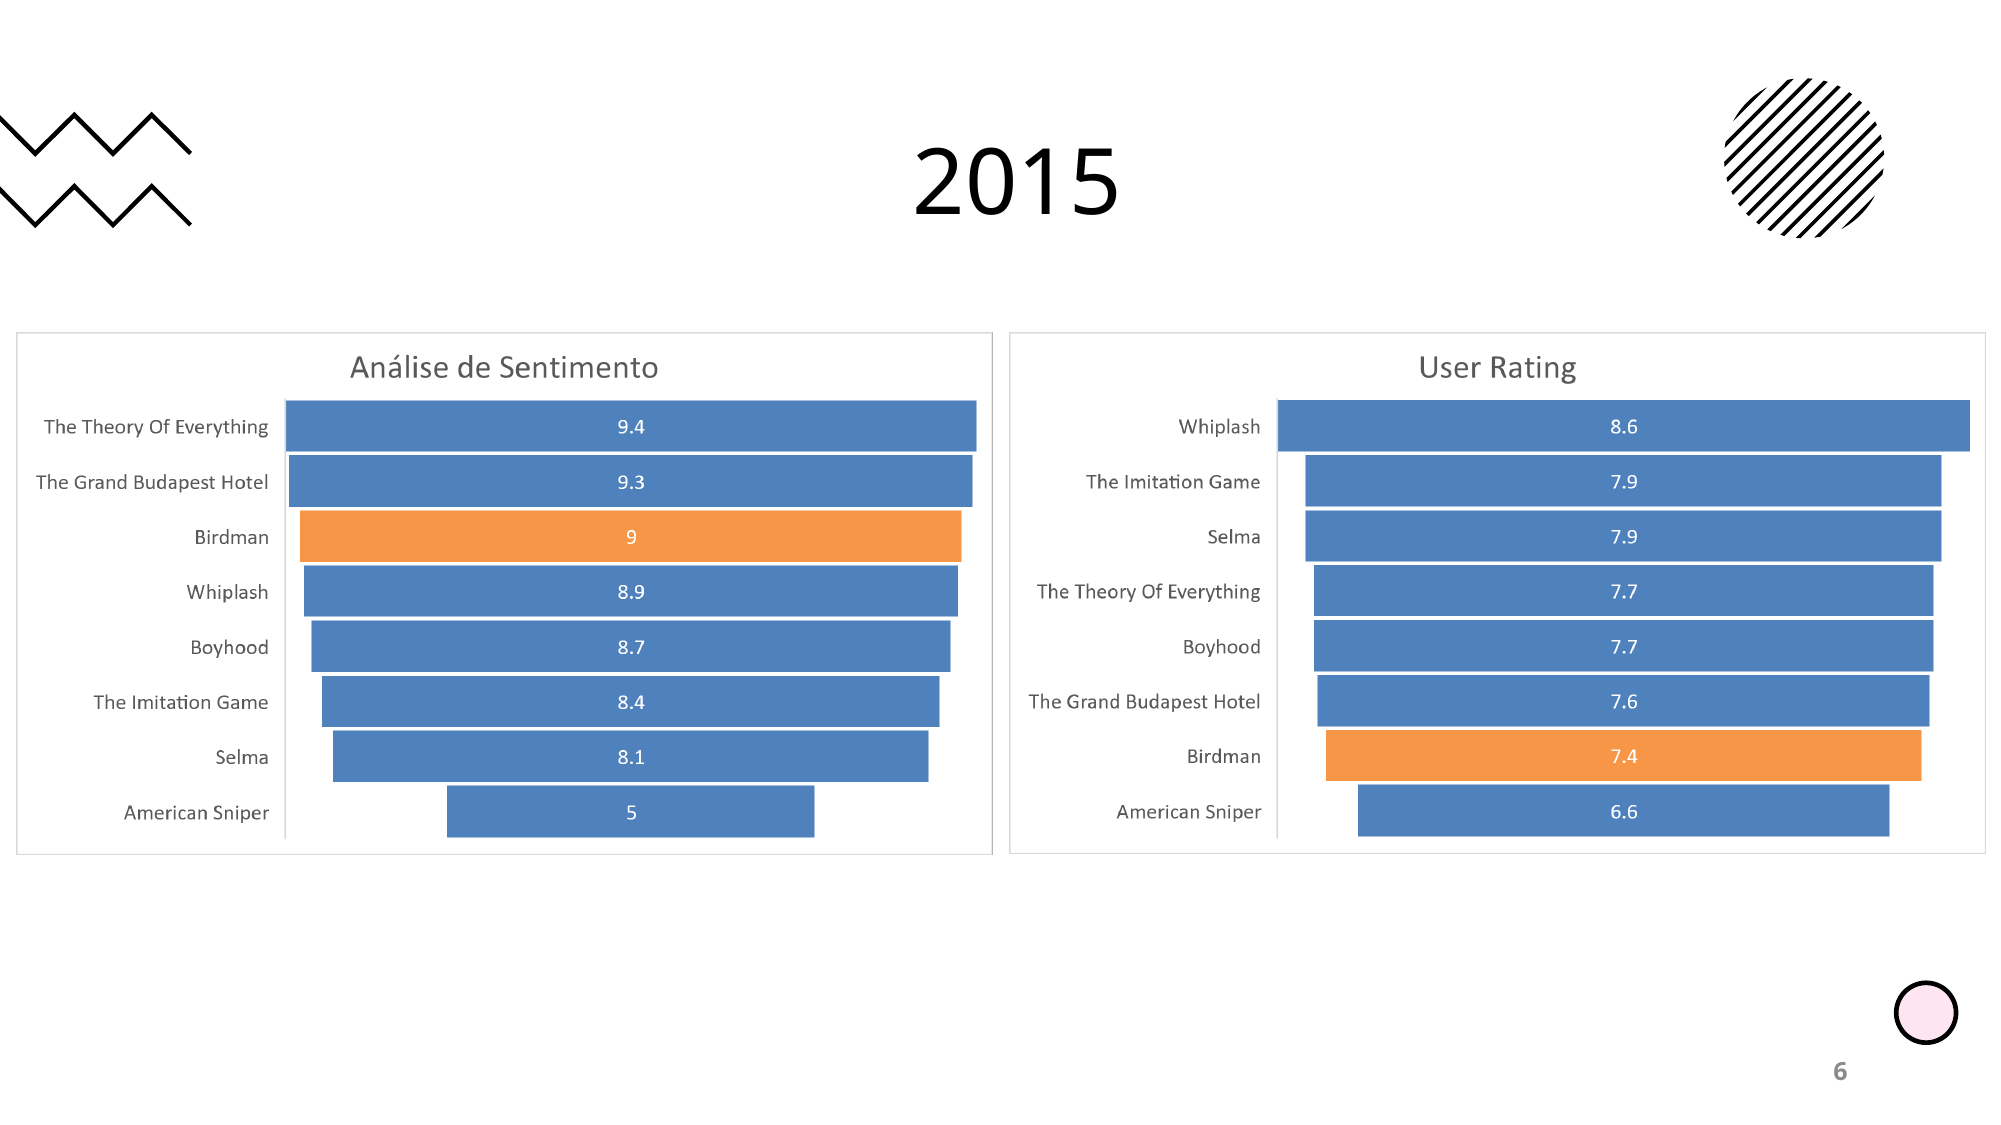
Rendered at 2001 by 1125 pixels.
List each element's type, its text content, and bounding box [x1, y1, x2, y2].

title 2015 [218, 92, 1818, 278]
picture [1009, 332, 1986, 854]
picture [16, 332, 993, 855]
slide_number 6 [1412, 1042, 1863, 1103]
